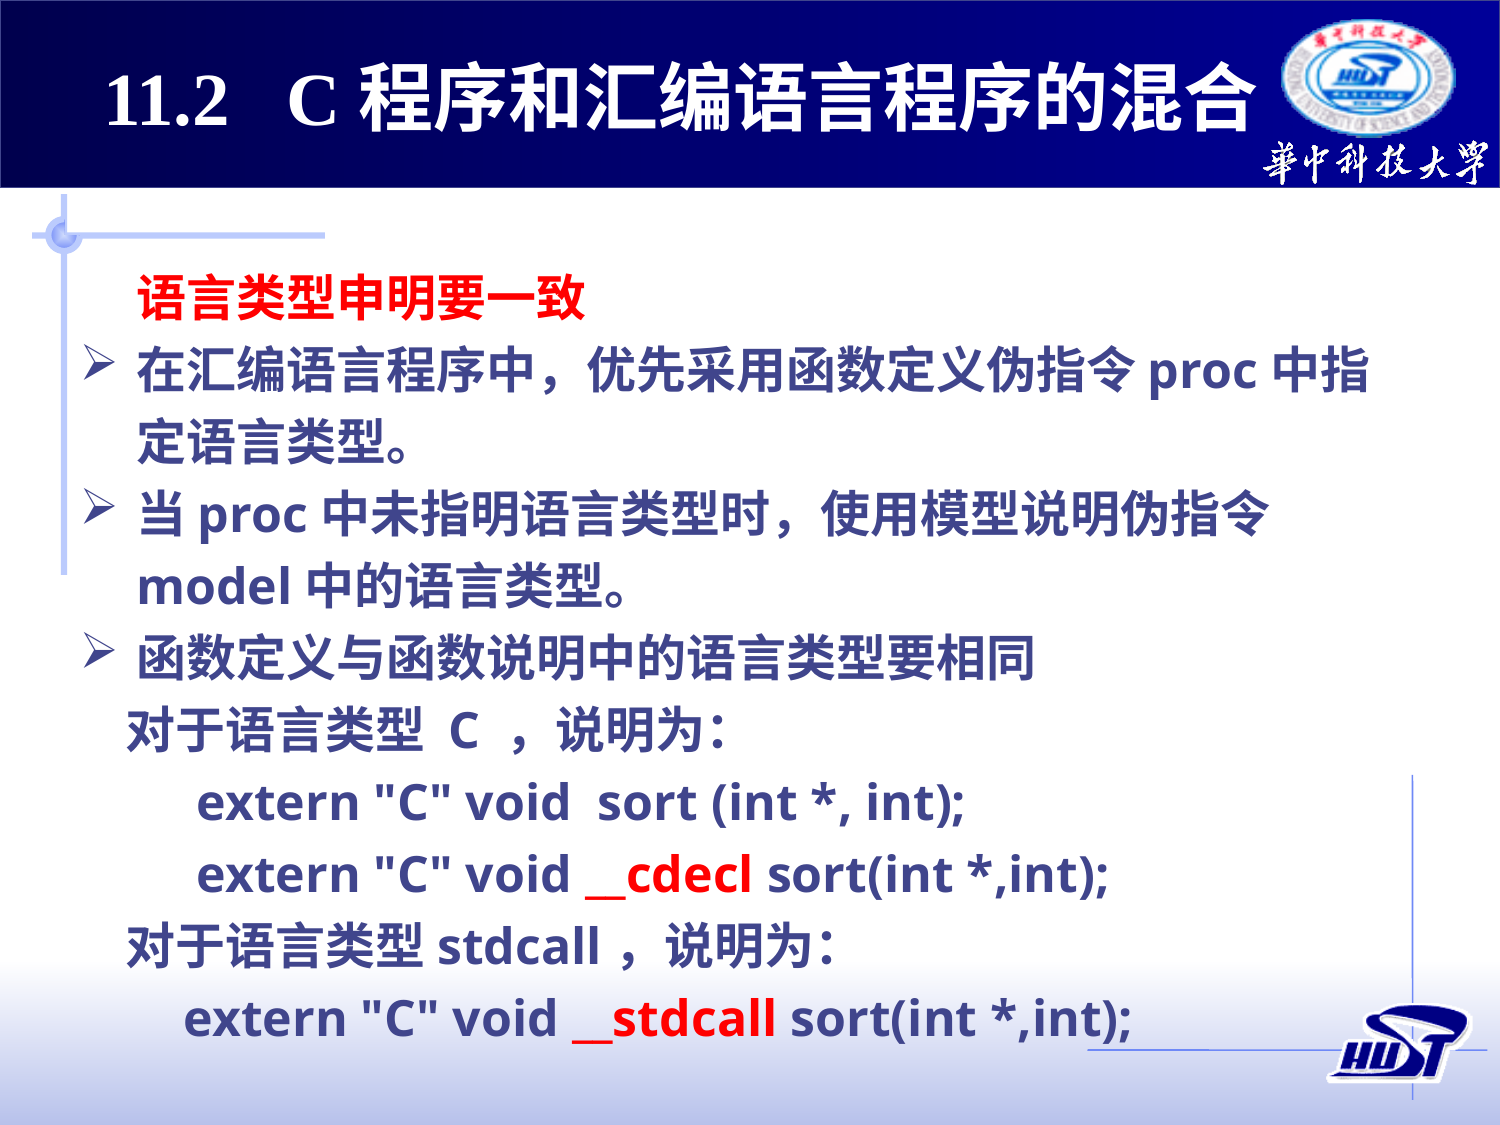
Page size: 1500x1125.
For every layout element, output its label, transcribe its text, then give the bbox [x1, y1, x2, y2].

picture [1281, 19, 1456, 138]
text_box 语言类型申明要一致 在汇编语言程序中，优先采用函数定义伪指令proc中指定语言类型。 当proc中未指明语言类型时，使用模型说明伪指令model中的语言类型。 函数定义与函数说明中的语言类型要相同 对于语言类型 C ，说明为： extern "C" void sort (int *, int); extern "C" void __cdecl sort(int *,int); 对于语言类型stdcall，说明为： extern "C" void __stdcall sort(int *,int); [64, 246, 1412, 1054]
text_box 11.2 C程序和汇编语言程序的混合 [88, 42, 1294, 148]
picture [1262, 140, 1488, 185]
